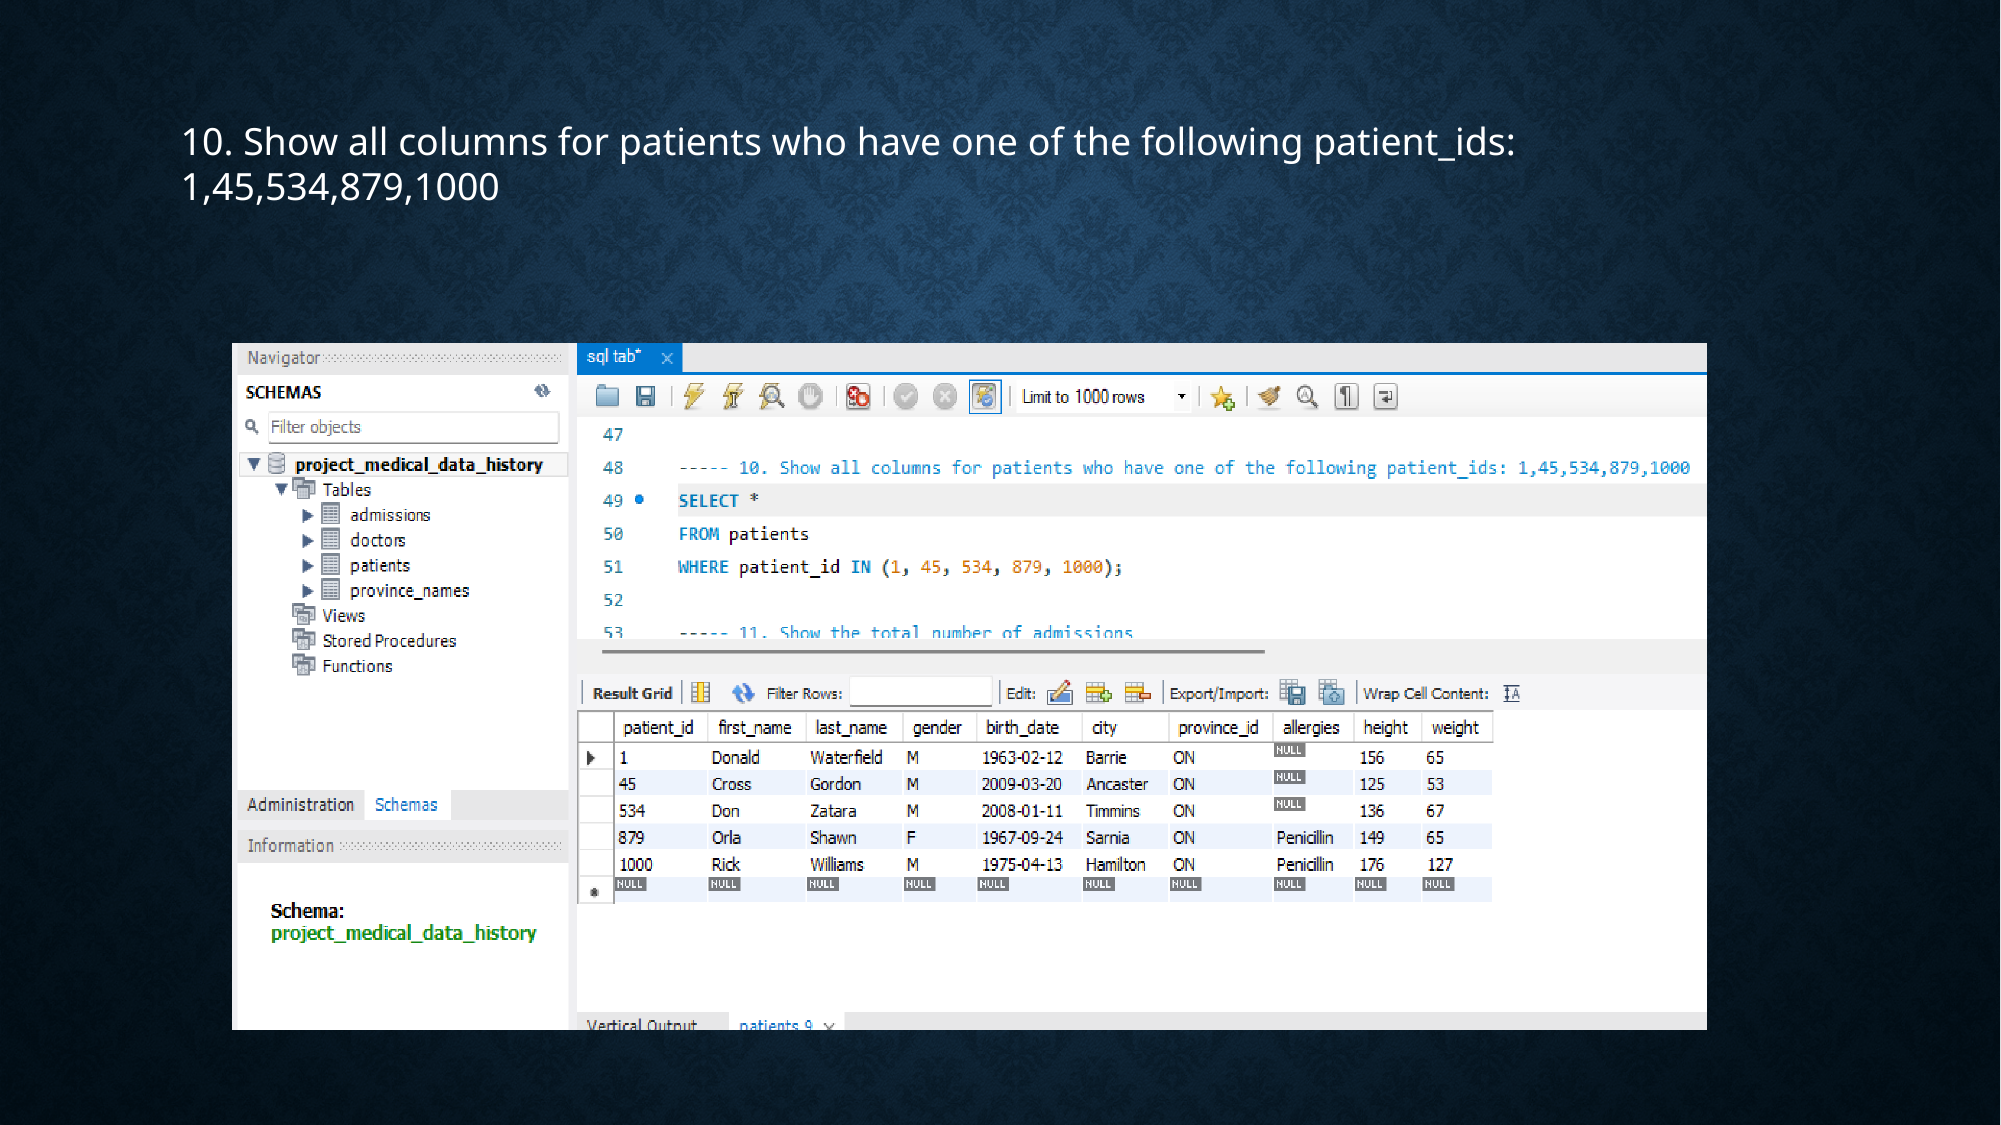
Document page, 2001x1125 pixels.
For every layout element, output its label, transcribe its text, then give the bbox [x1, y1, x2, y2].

picture [231, 343, 1708, 1031]
text_box 10. Show all columns for patients who have one of the following patient_ids: 1,45,534,879,1000 [165, 110, 1597, 216]
